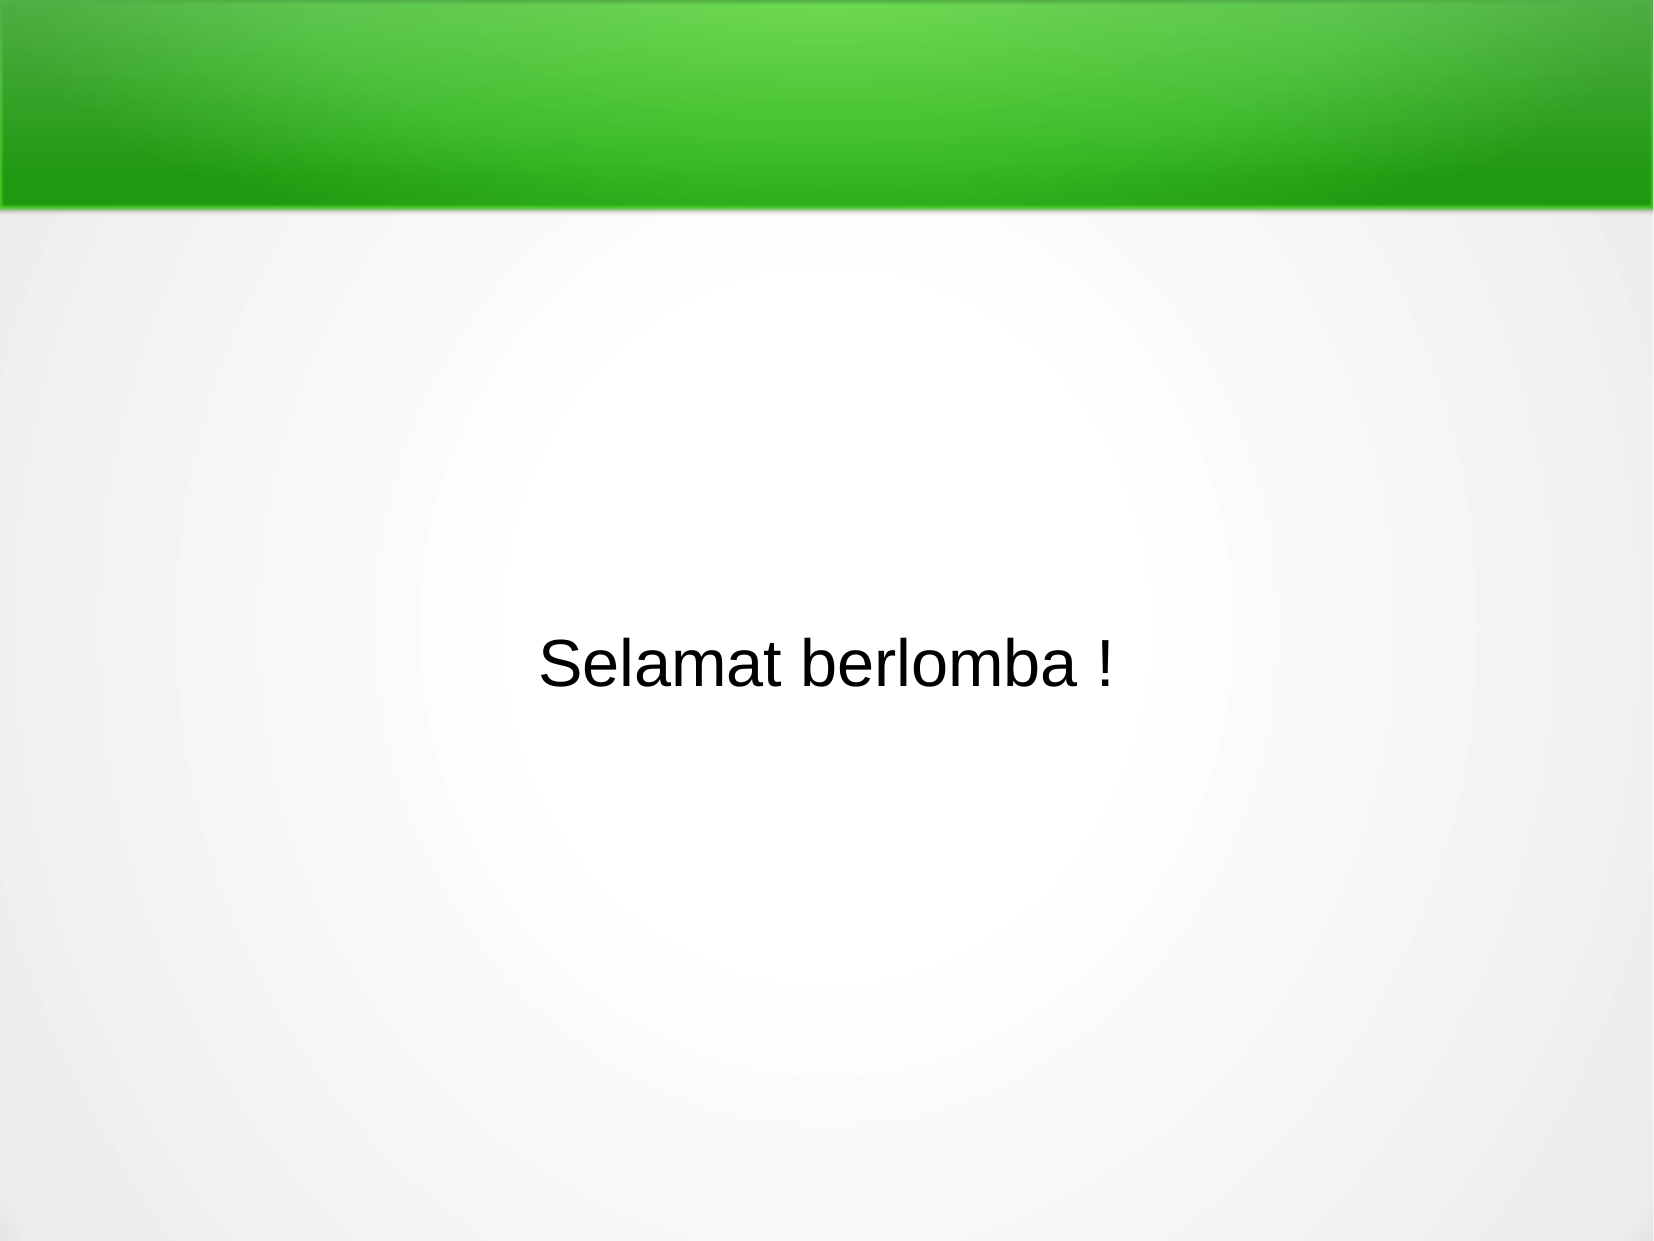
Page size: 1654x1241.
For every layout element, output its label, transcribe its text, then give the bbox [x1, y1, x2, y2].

picture [0, 0, 1654, 1241]
text_box Selamat berlomba ! [82, 330, 1571, 988]
